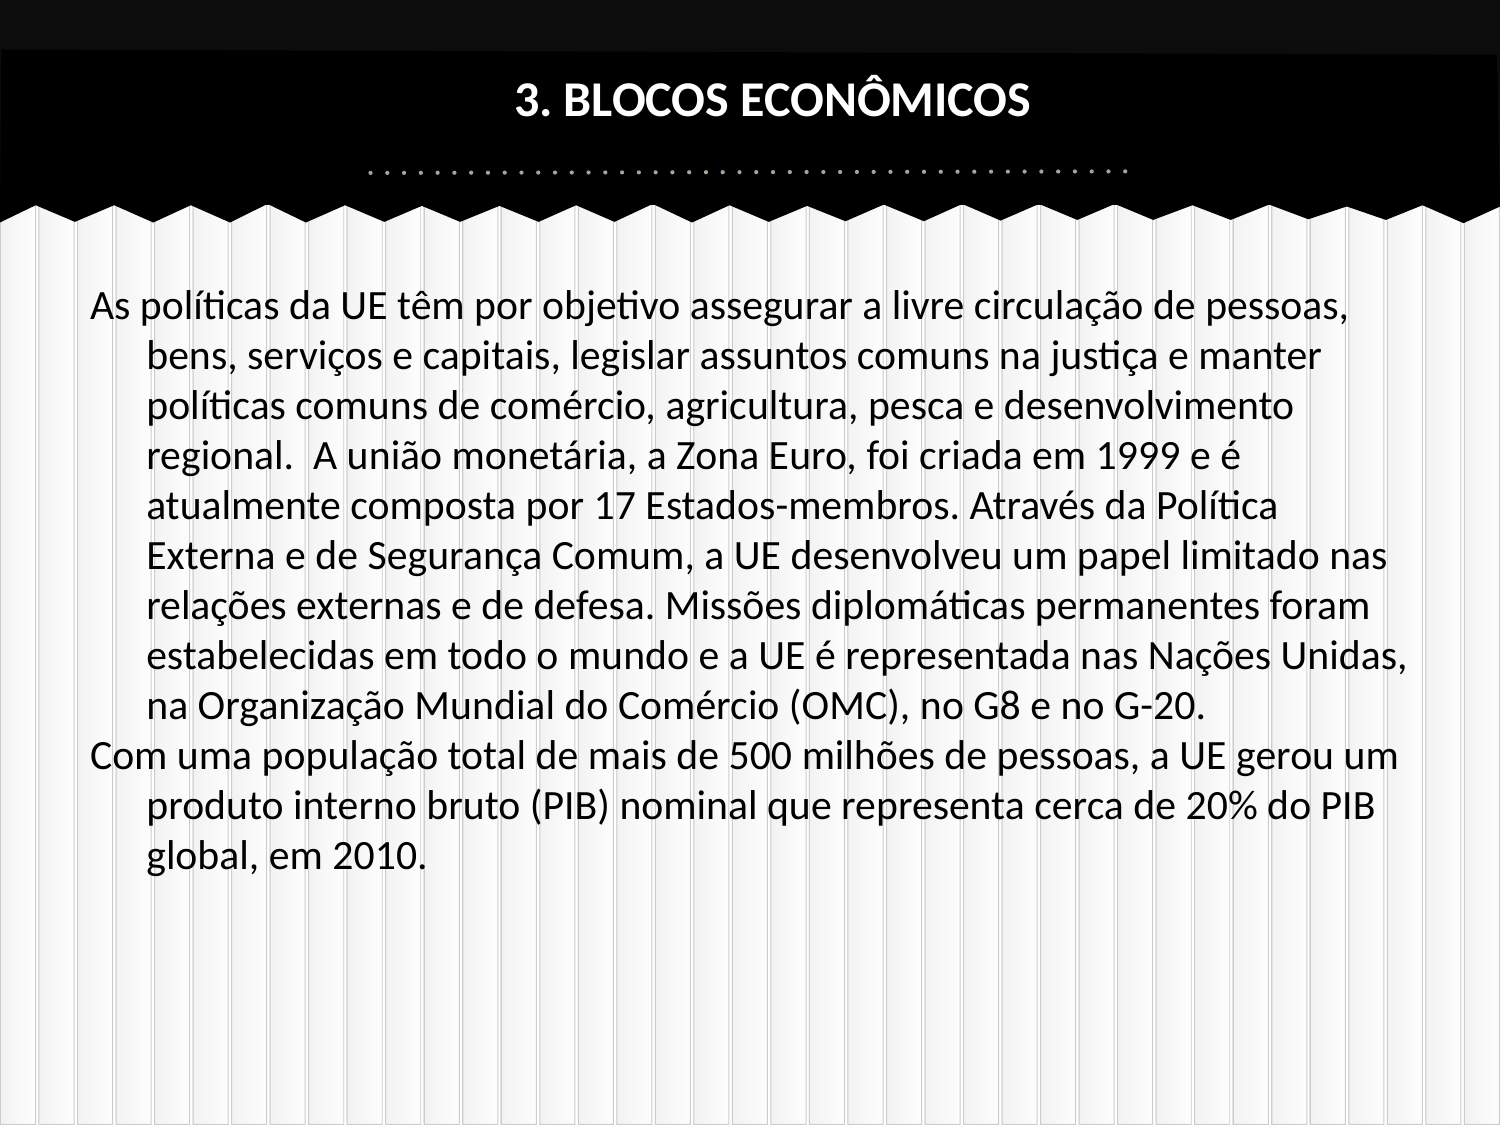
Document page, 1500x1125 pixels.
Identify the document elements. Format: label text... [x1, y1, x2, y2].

list As políticas da UE têm por objetivo assegurar a livre circulação de pessoas, bens, serviços e capitais, legislar assuntos comuns na justiça e manter políticas comuns de comércio, agricultura, pesca e desenvolvimento regional. A união monetária, a Zona Euro, foi criada em 1999 e é atualmente composta por 17 Estados-membros. Através da Política Externa e de Segurança Comum, a UE desenvolveu um papel limitado nas relações externas e de defesa. Missões diplomáticas permanentes foram estabelecidas em todo o mundo e a UE é representada nas Nações Unidas, na Organização Mundial do Comércio (OMC), no G8 e no G-20. Com uma população total de mais de 500 milhões de pessoas, a UE gerou um produto interno bruto (PIB) nominal que representa cerca de 20% do PIB global, em 2010. [75, 262, 1425, 1125]
title 3. BLOCOS ECONÔMICOS [75, 0, 1425, 206]
